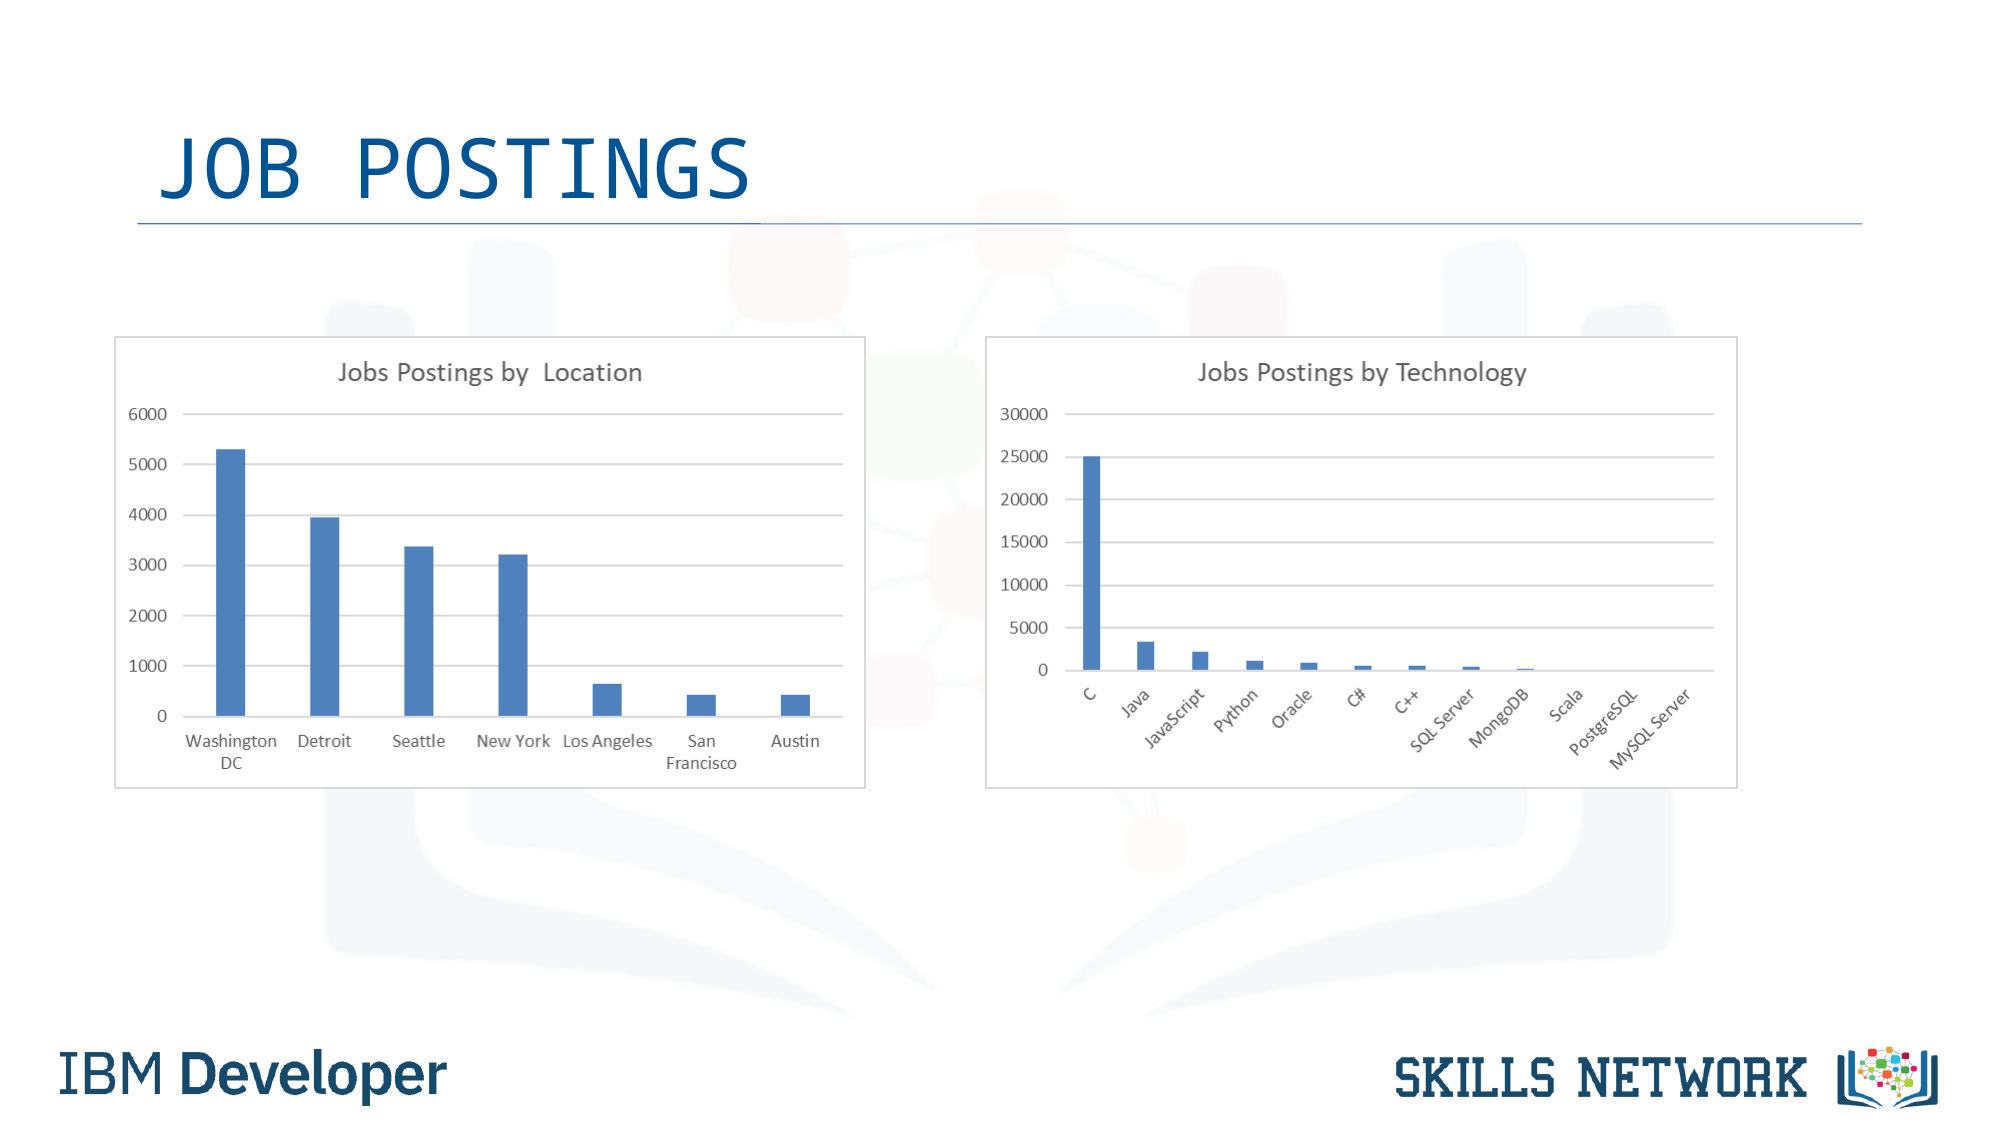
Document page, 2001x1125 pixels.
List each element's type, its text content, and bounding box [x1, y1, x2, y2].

picture [55, 1045, 459, 1108]
picture [1390, 1045, 1945, 1111]
picture [985, 336, 1738, 789]
title JOB POSTINGS [88, 62, 1061, 281]
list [114, 336, 866, 789]
